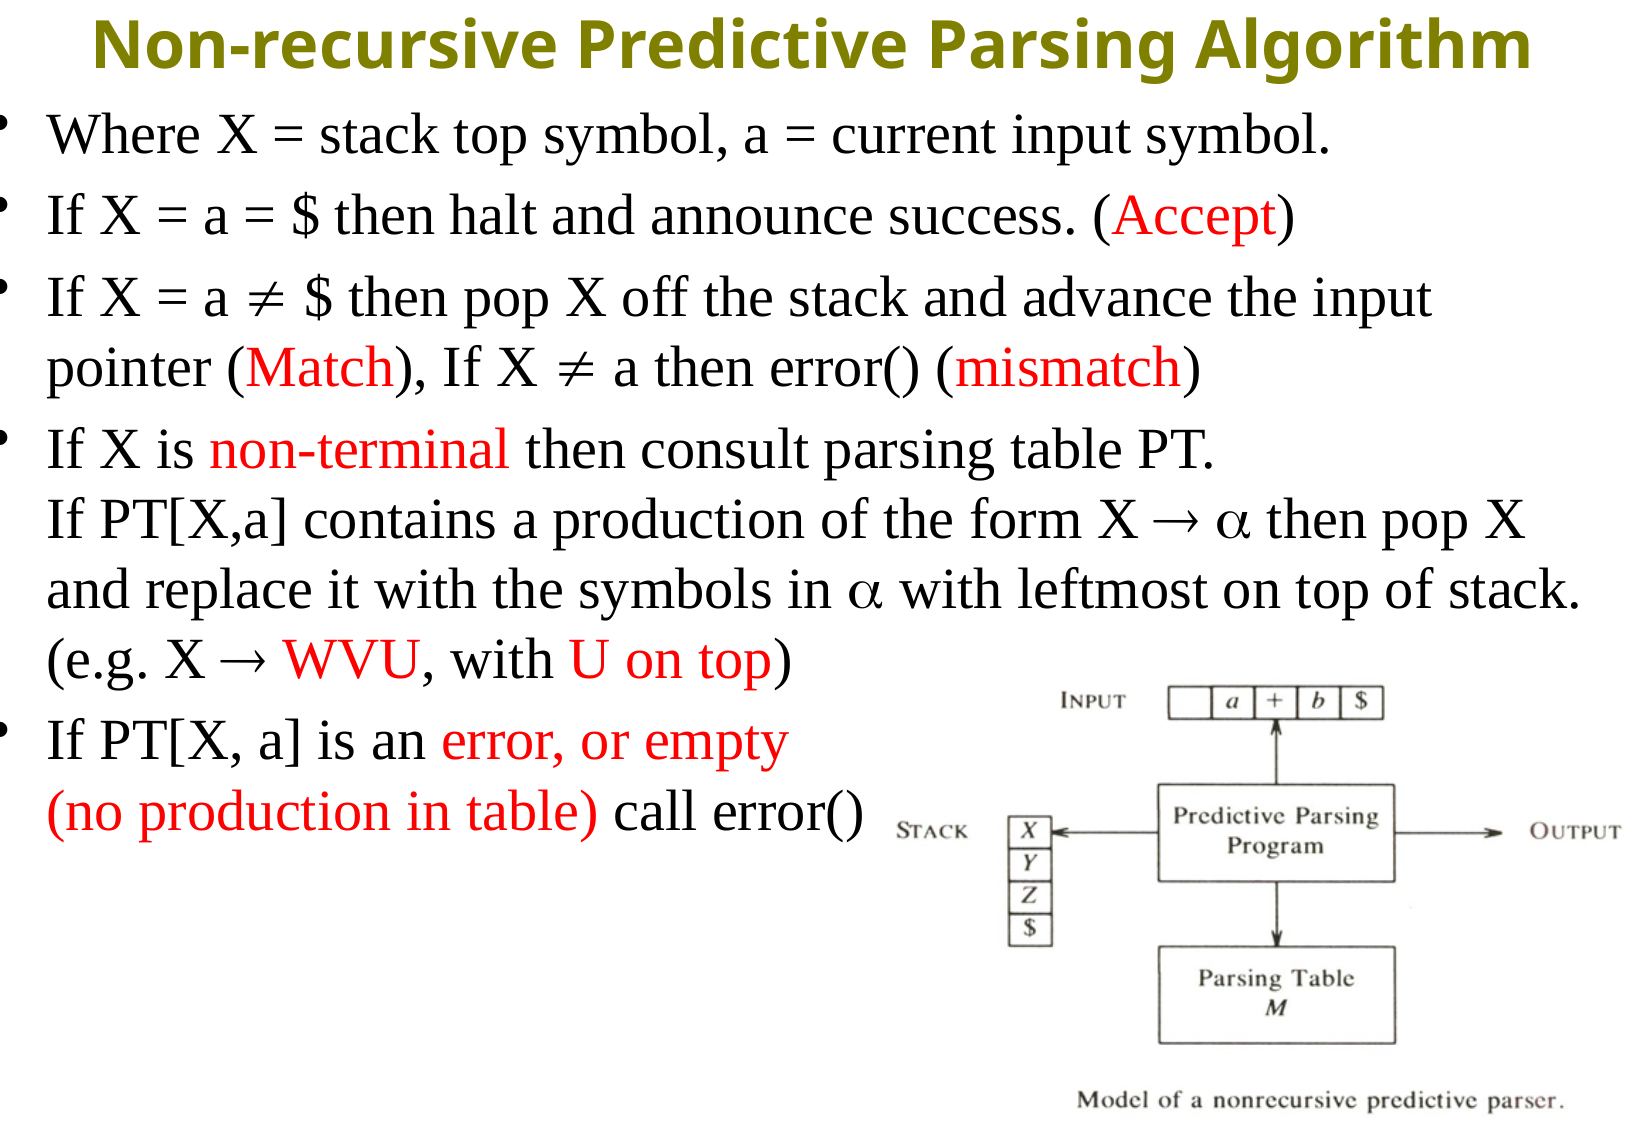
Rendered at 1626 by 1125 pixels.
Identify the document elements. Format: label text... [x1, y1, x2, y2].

picture [863, 638, 1625, 1123]
list Where X = stack top symbol, a = current input symbol. If X = a = $ then halt and announce success. (Accept) If X = a  $ then pop X off the stack and advance the input pointer (Match), If X  a then error() (mismatch) If X is non-terminal then consult parsing table PT. If PT[X,a] contains a production of the form X   then pop X and replace it with the symbols in  with leftmost on top of stack. (e.g. X  WVU, with U on top) If PT[X, a] is an error, or empty (no production in table) call error(). [0, 87, 1625, 913]
title Non-recursive Predictive Parsing Algorithm [0, 0, 1625, 84]
